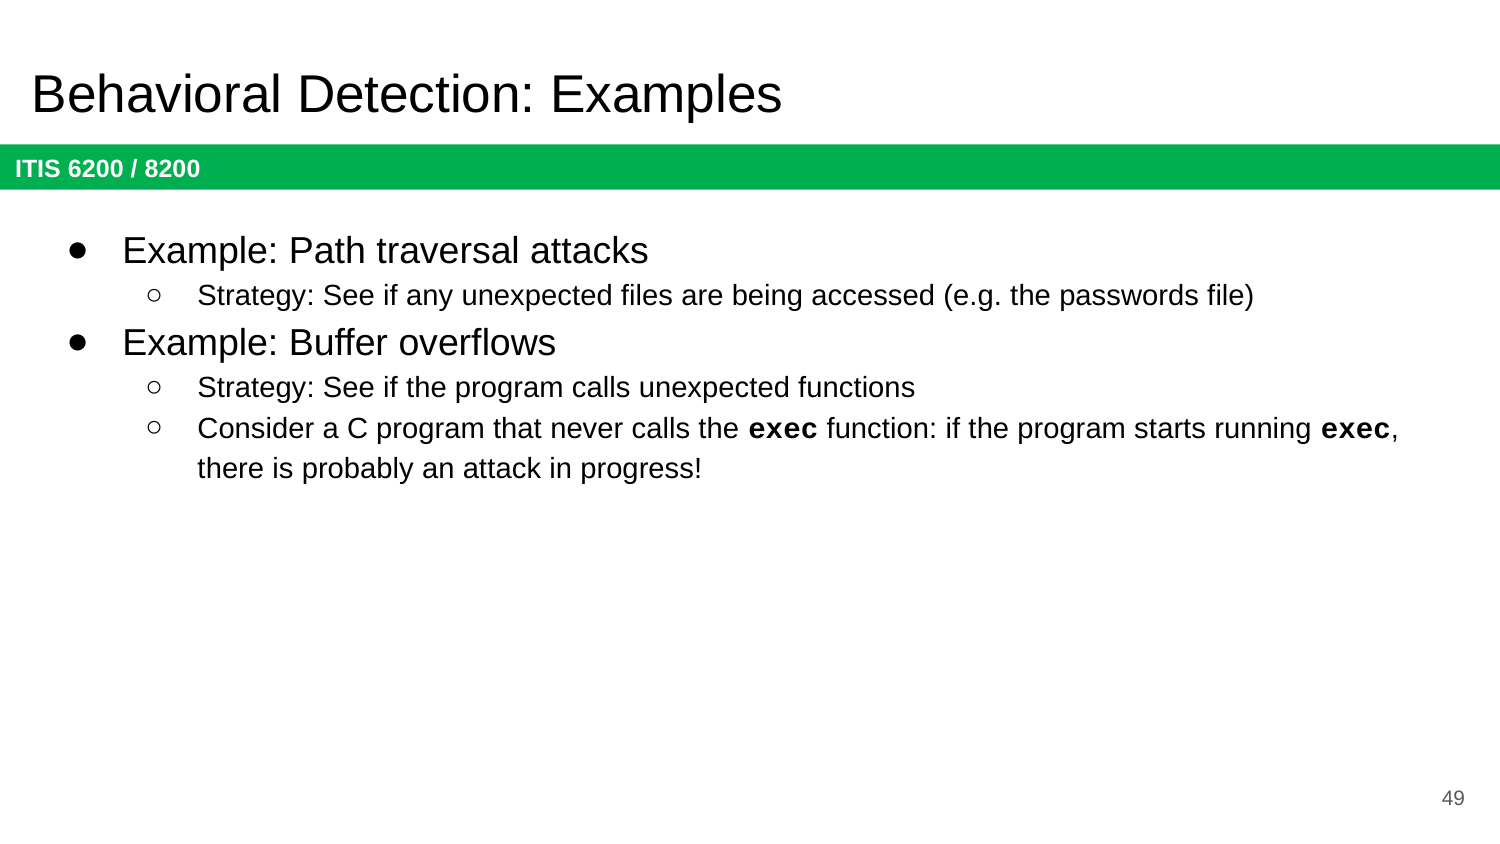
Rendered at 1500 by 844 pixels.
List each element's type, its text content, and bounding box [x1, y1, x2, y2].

list Example: Path traversal attacks Strategy: See if any unexpected files are being accessed (e.g. the passwords file) Example: Buffer overflows Strategy: See if the program calls unexpected functions Consider a C program that never calls the exec function: if the program starts running exec, there is probably an attack in progress! [32, 204, 1431, 823]
slide_number 49 [1389, 764, 1480, 830]
title Behavioral Detection: Examples [16, 44, 1415, 139]
